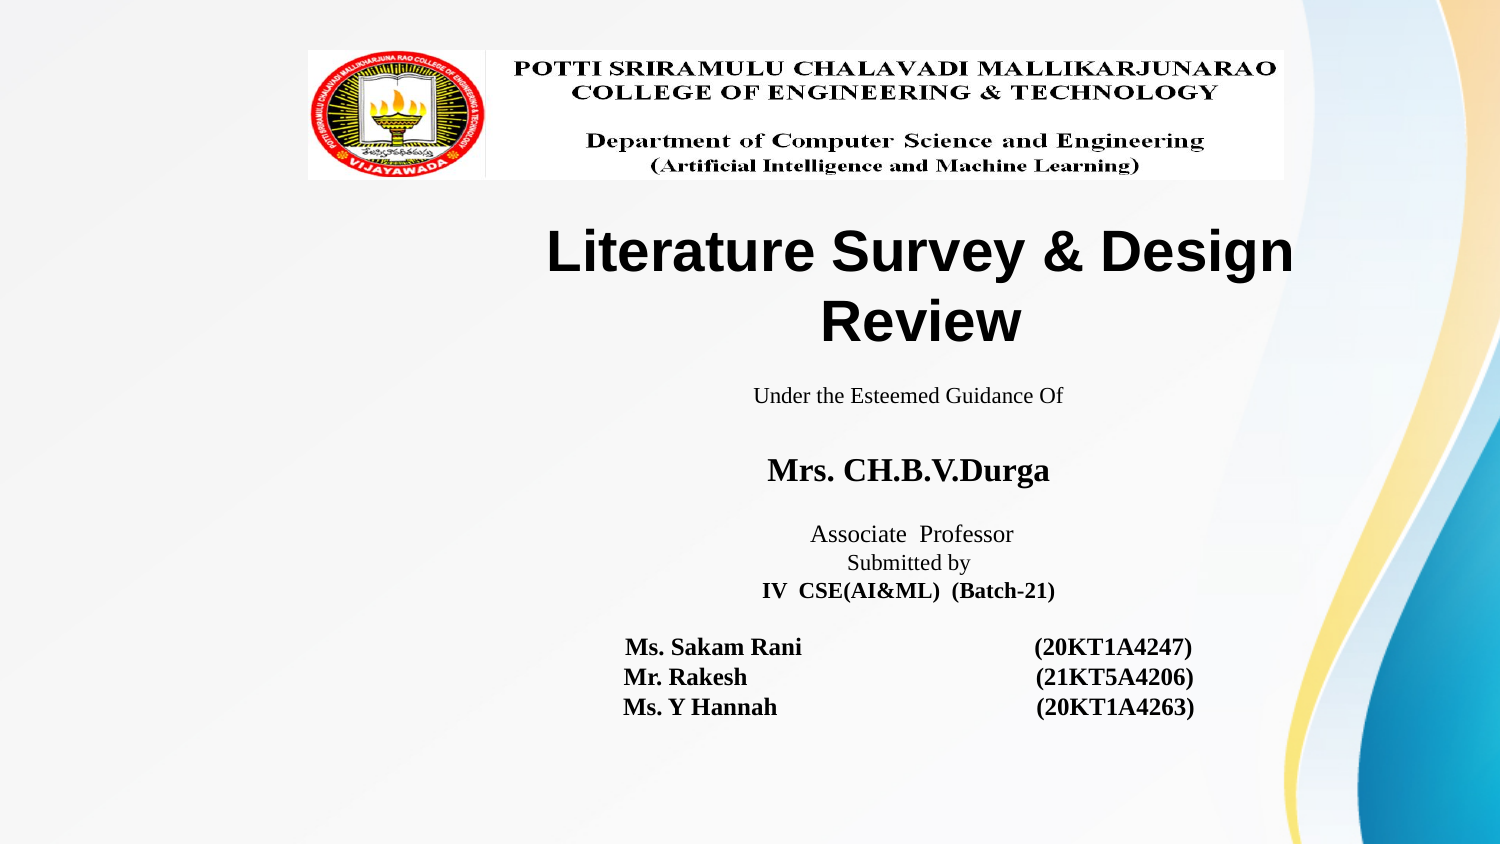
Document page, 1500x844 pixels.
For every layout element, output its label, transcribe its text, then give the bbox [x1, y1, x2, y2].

text_box Literature Survey & Design Review [444, 205, 1398, 346]
picture [0, 0, 1500, 844]
text_box Under the Esteemed Guidance Of Mrs. CH.B.V.Durga Associate Professor Submitted by IV CSE(AI&ML) (Batch-21) Ms. Sakam Rani (20KT1A4247) Mr. Rakesh (21KT5A4206) Ms. Y Hannah (20KT1A4263) [568, 346, 1249, 786]
